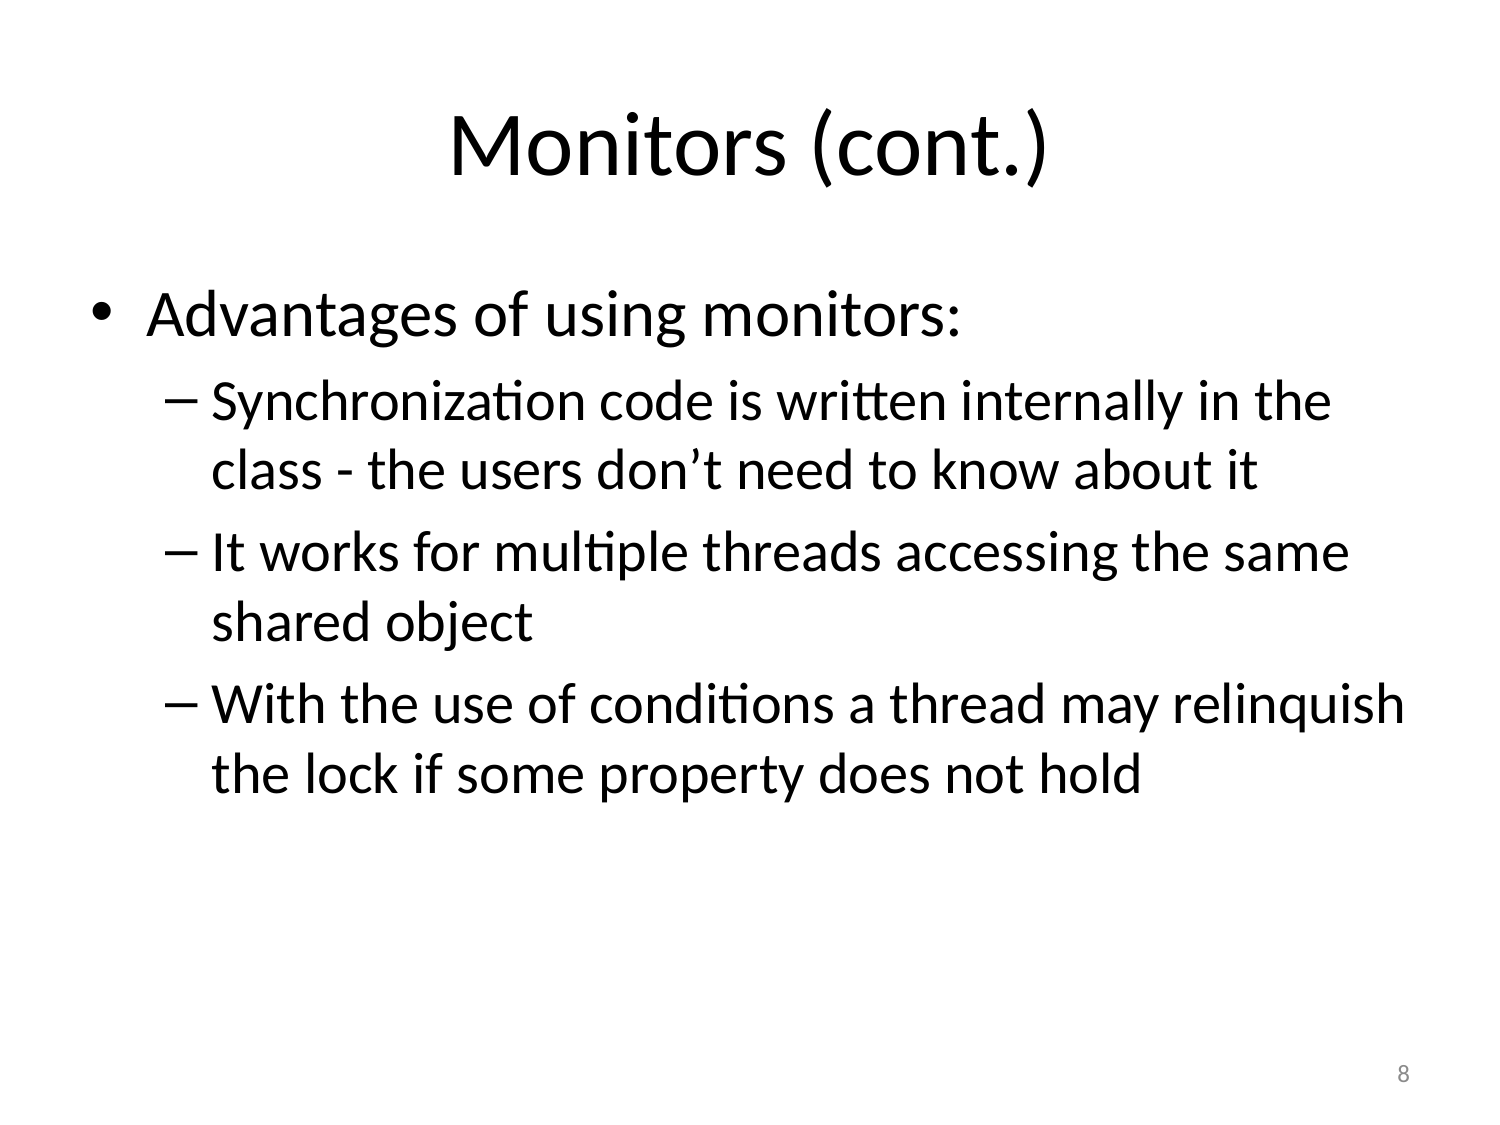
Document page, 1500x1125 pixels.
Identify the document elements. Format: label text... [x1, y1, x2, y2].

slide_number 8 [1074, 1042, 1425, 1103]
title Monitors (cont.) [75, 45, 1425, 233]
list Advantages of using monitors: Synchronization code is written internally in the class - the users don’t need to know about it It works for multiple threads accessing the same shared object With the use of conditions a thread may relinquish the lock if some property does not hold [75, 262, 1425, 1005]
